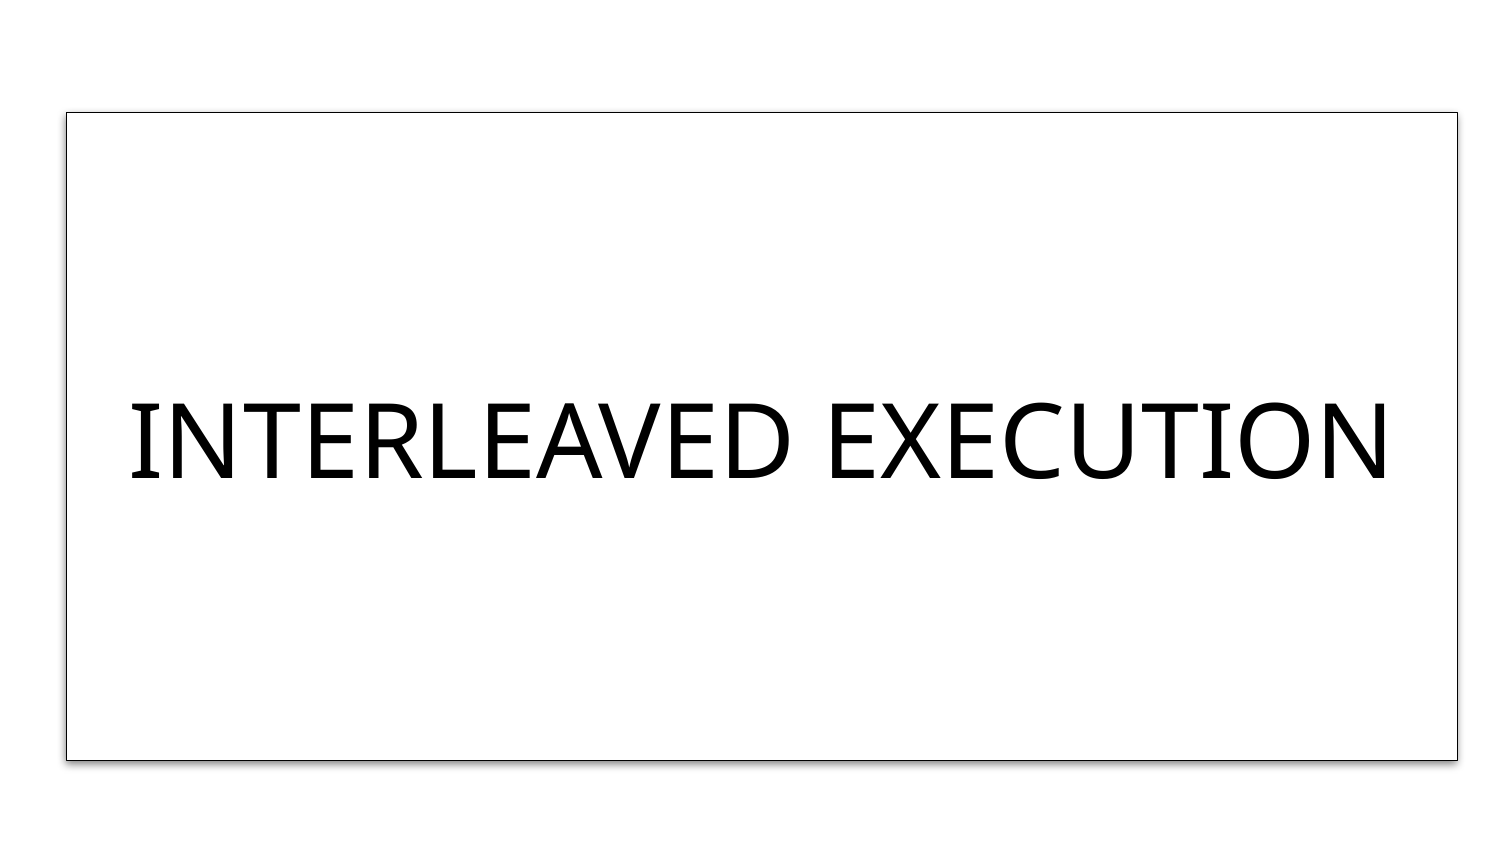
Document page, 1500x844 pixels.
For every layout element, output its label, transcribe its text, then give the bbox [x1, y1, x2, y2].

text_box INTERLEAVED EXECUTION [66, 112, 1458, 761]
